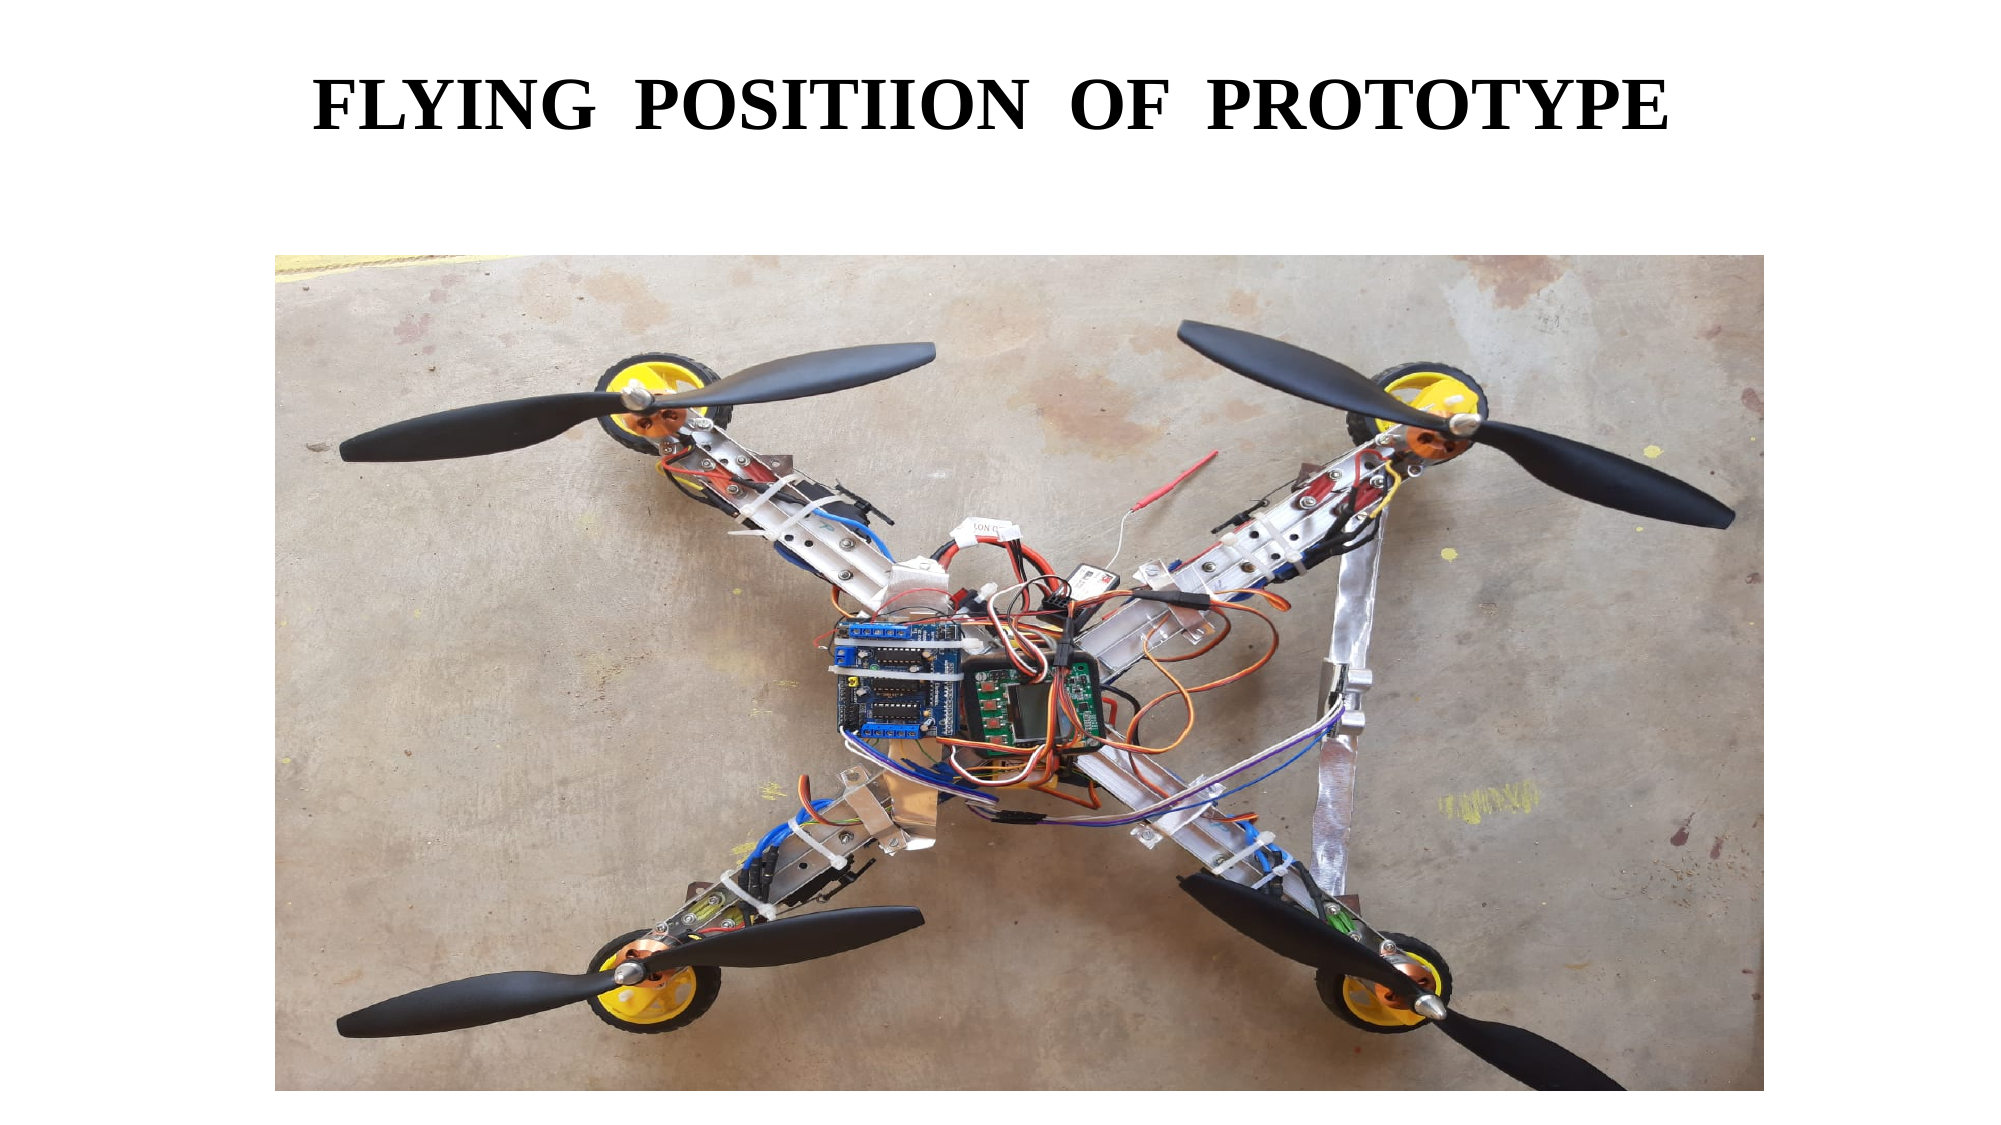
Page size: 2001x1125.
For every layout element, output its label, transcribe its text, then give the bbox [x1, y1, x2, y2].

picture [275, 255, 1764, 1092]
title FLYING POSITIION OF PROTOTYPE [312, 62, 1838, 242]
